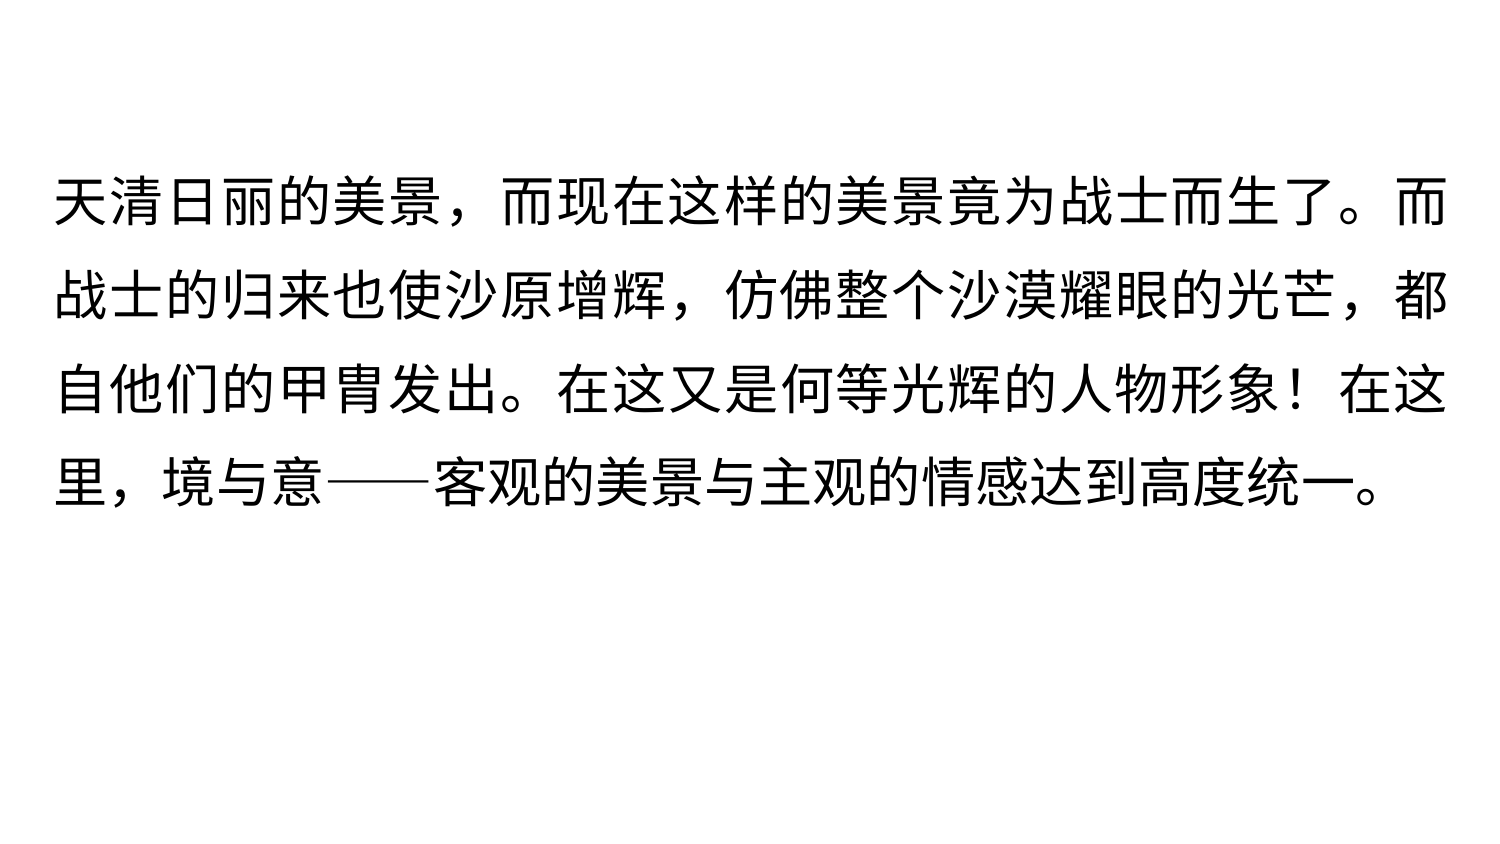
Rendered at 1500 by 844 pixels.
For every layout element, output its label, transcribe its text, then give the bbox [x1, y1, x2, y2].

text_box 天清日丽的美景，而现在这样的美景竟为战士而生了。而战士的归来也使沙原增辉，仿佛整个沙漠耀眼的光芒，都自他们的甲胄发出。在这又是何等光辉的人物形象！在这里，境与意——客观的美景与主观的情感达到高度统一。 [38, 131, 1464, 522]
